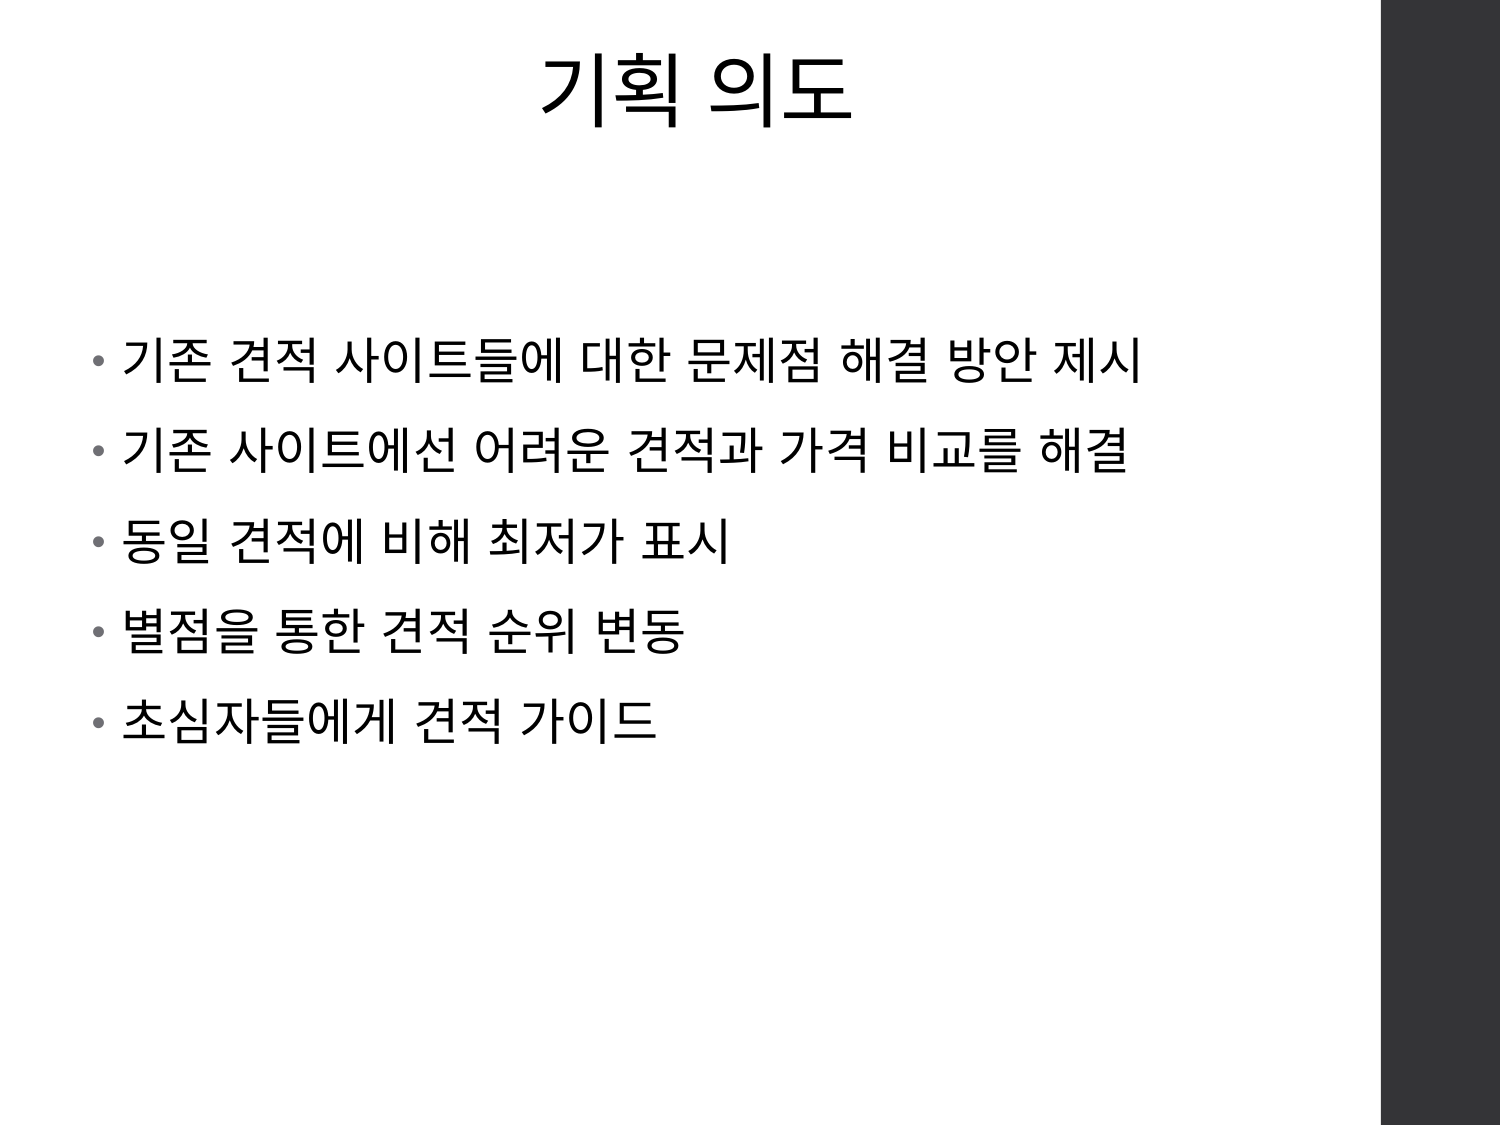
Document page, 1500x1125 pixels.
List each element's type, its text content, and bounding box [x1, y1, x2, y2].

title 기획 의도 [76, 42, 1317, 147]
list 기존 견적 사이트들에 대한 문제점 해결 방안 제시 기존 사이트에선 어려운 견적과 가격 비교를 해결 동일 견적에 비해 최저가 표시 별점을 통한 견적 순위 변동 초심자들에게 견적 가이드 [76, 326, 1317, 929]
